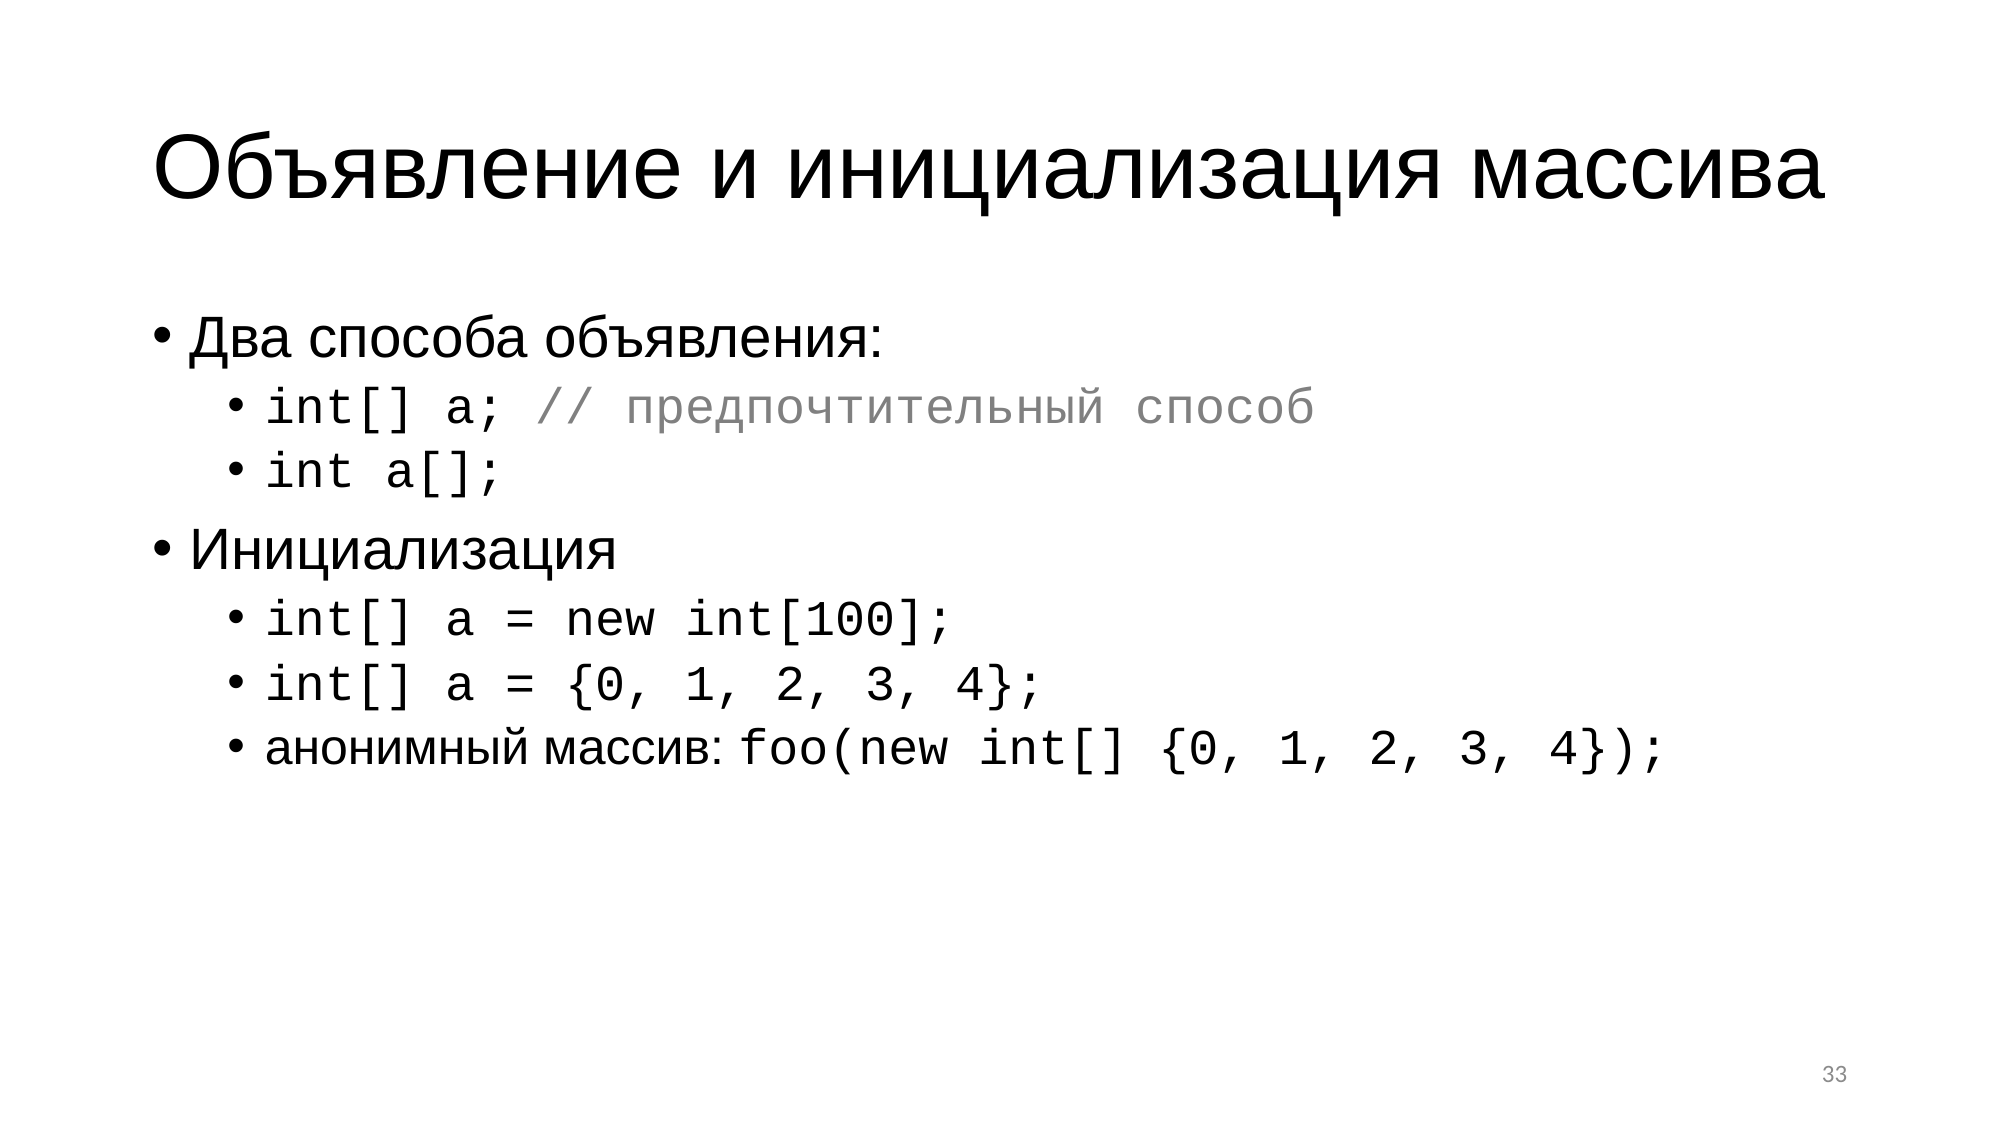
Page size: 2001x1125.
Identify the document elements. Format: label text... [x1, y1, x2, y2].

slide_number 33 [1412, 1042, 1863, 1103]
title Объявление и инициализация массива [137, 59, 1863, 278]
list Два способа объявления: int[] a; // предпочтительный способ int a[]; Инициализация int[] a = new int[100]; int[] a = {0, 1, 2, 3, 4}; анонимный массив: foo(new int[] {0, 1, 2, 3, 4}); [137, 299, 1863, 1014]
